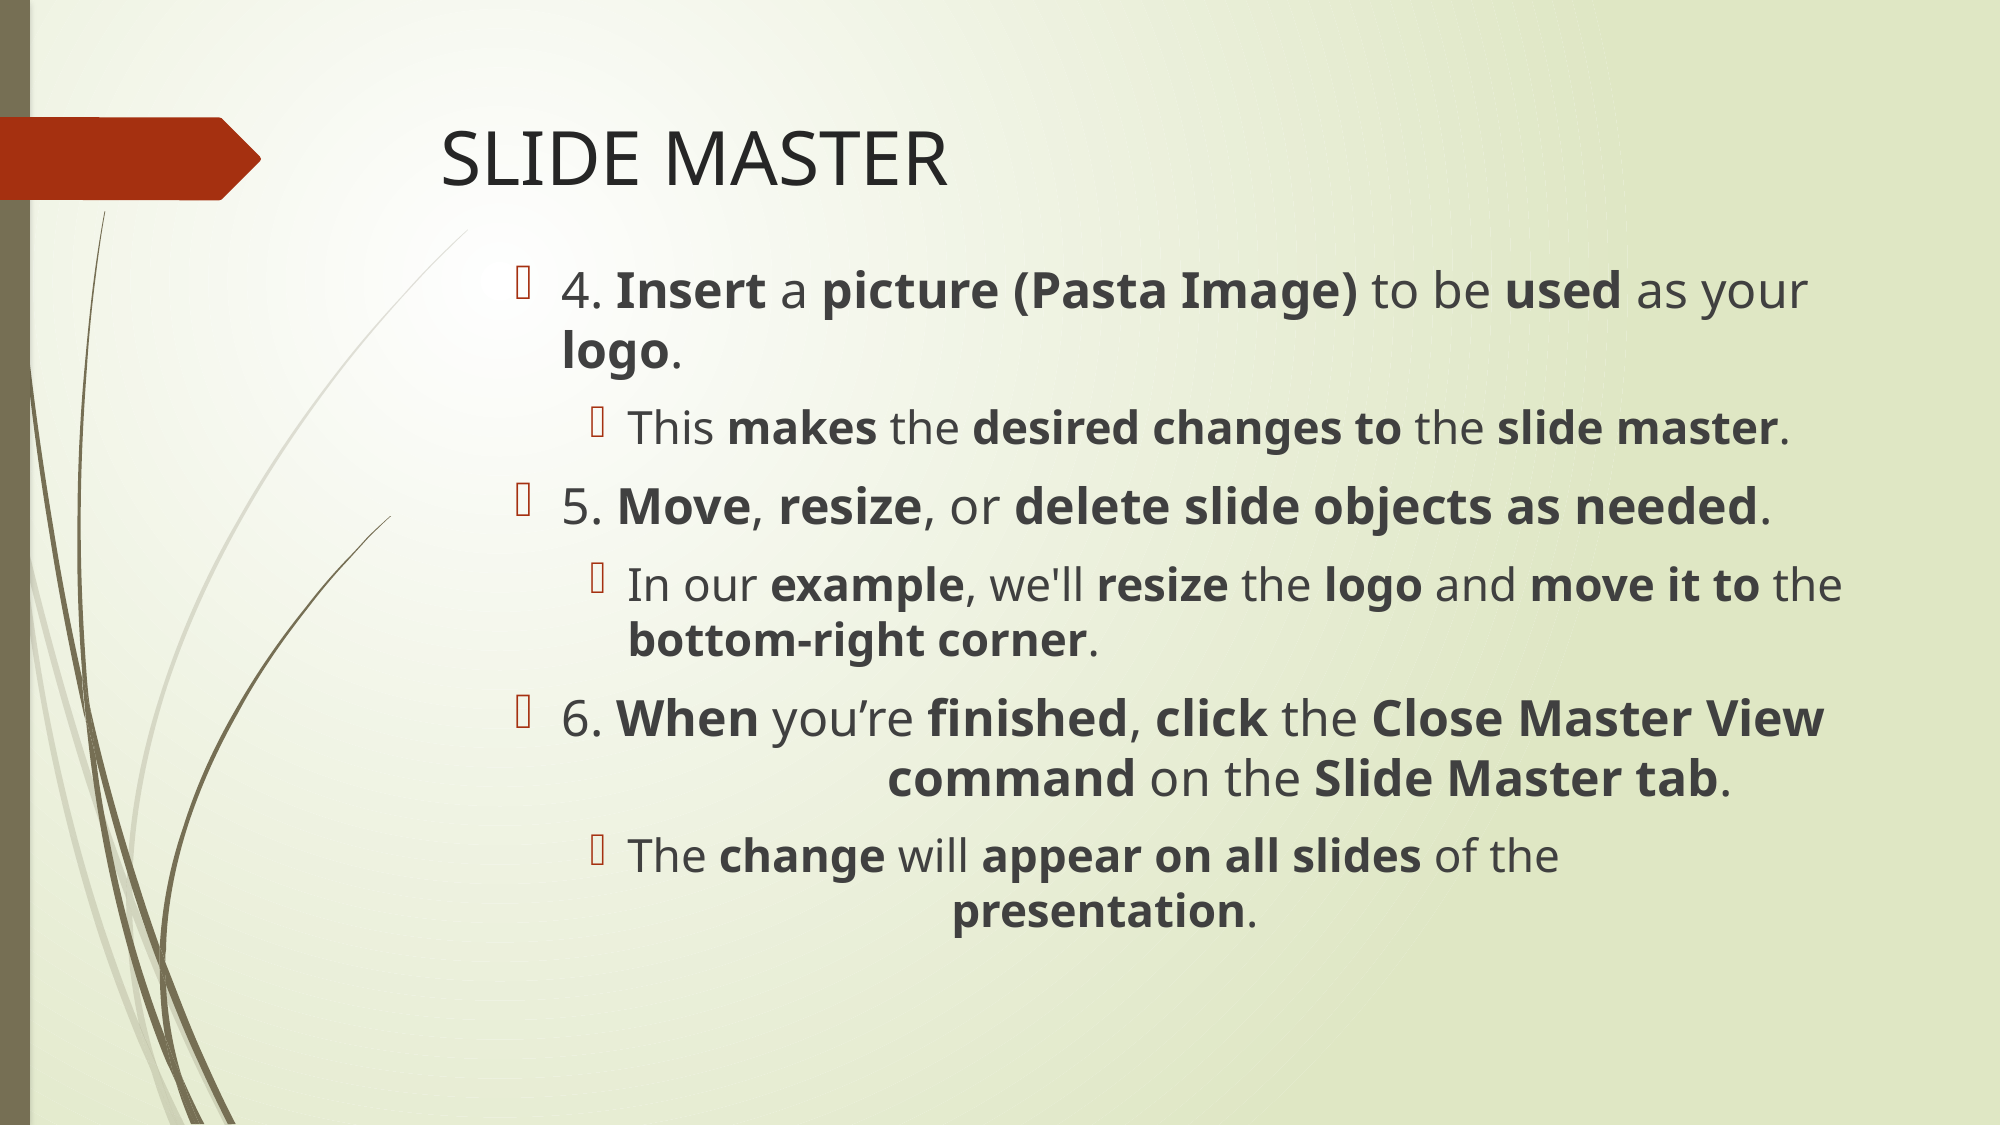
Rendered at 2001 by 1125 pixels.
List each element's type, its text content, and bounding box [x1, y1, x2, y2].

title SLIDE MASTER [425, 102, 1888, 250]
list 4. Insert a picture (Pasta Image) to be used as your logo. This makes the desired changes to the slide master. 5. Move, resize, or delete slide objects as needed. In our example, we'll resize the logo and move it to the bottom-right corner. 6. When you’re finished, click the Close Master View command on the Slide Master tab. The change will appear on all slides of the presentation. [424, 250, 1888, 970]
